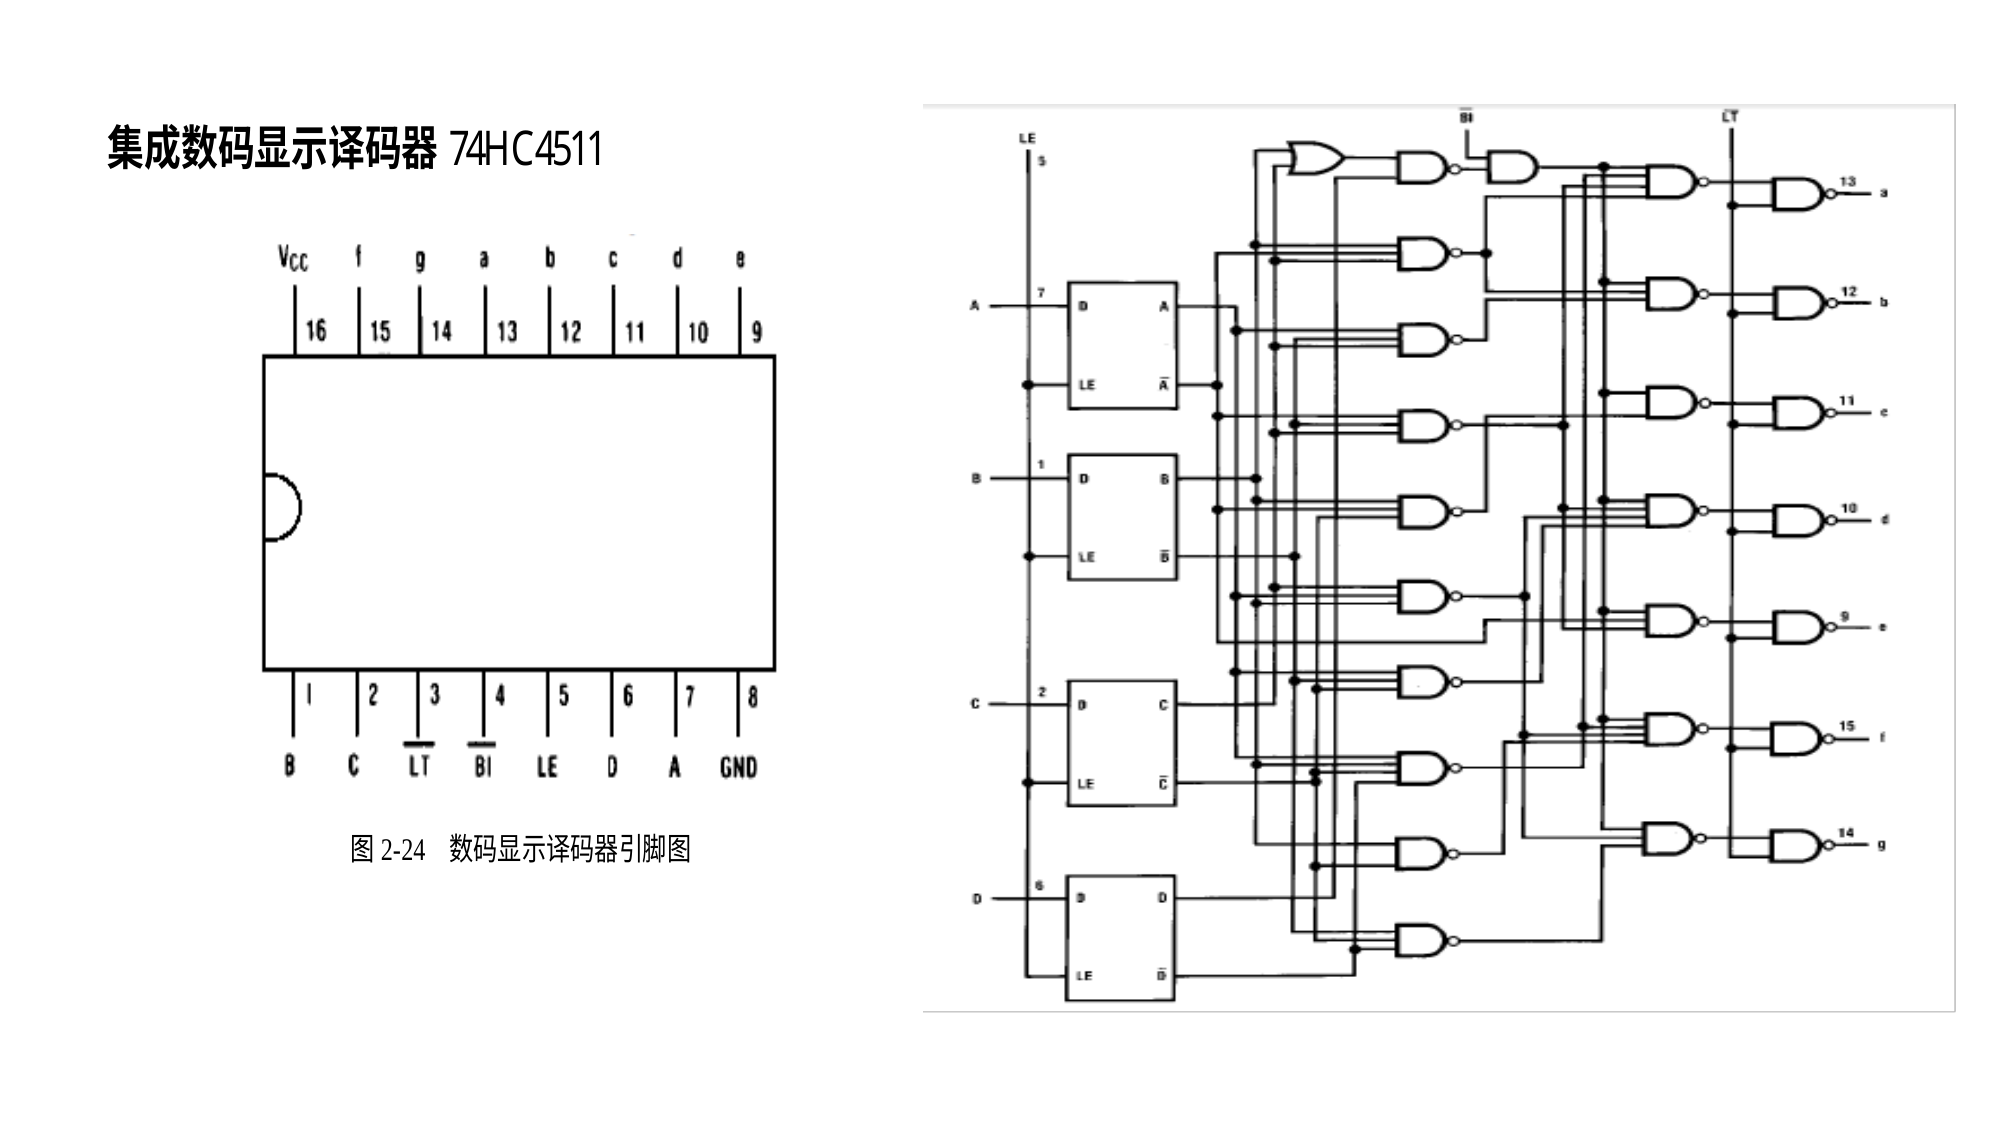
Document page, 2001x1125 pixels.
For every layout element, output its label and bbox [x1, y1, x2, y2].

list [923, 104, 1958, 1014]
list [32, 104, 923, 944]
